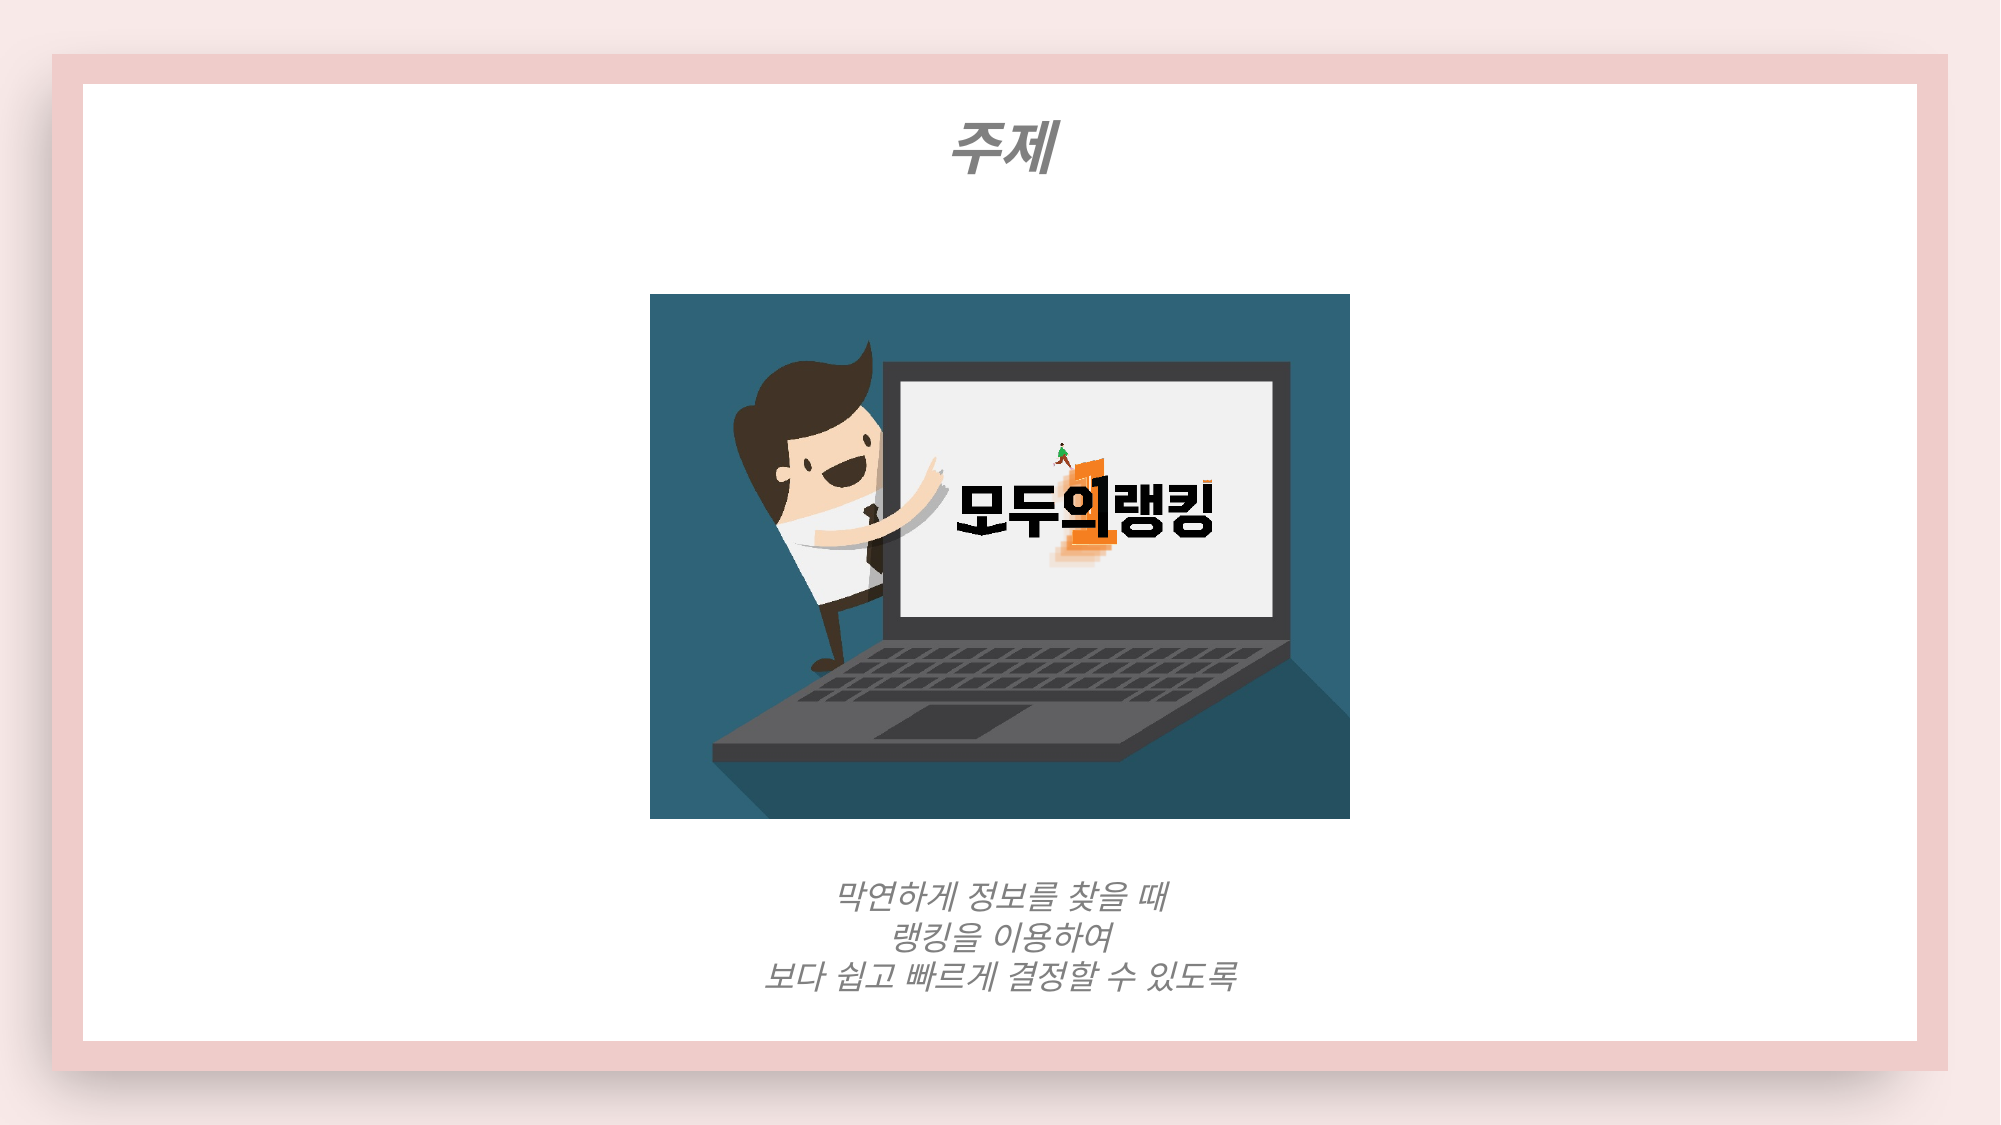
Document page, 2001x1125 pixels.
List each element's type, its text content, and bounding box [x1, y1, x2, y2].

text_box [649, 294, 1350, 819]
text_box 주제 [66, 68, 1934, 1057]
text_box 막연하게 정보를 찾을 때 랭킹을 이용하여 보다 쉽고 빠르게 결정할 수 있도록 [748, 869, 1252, 1004]
